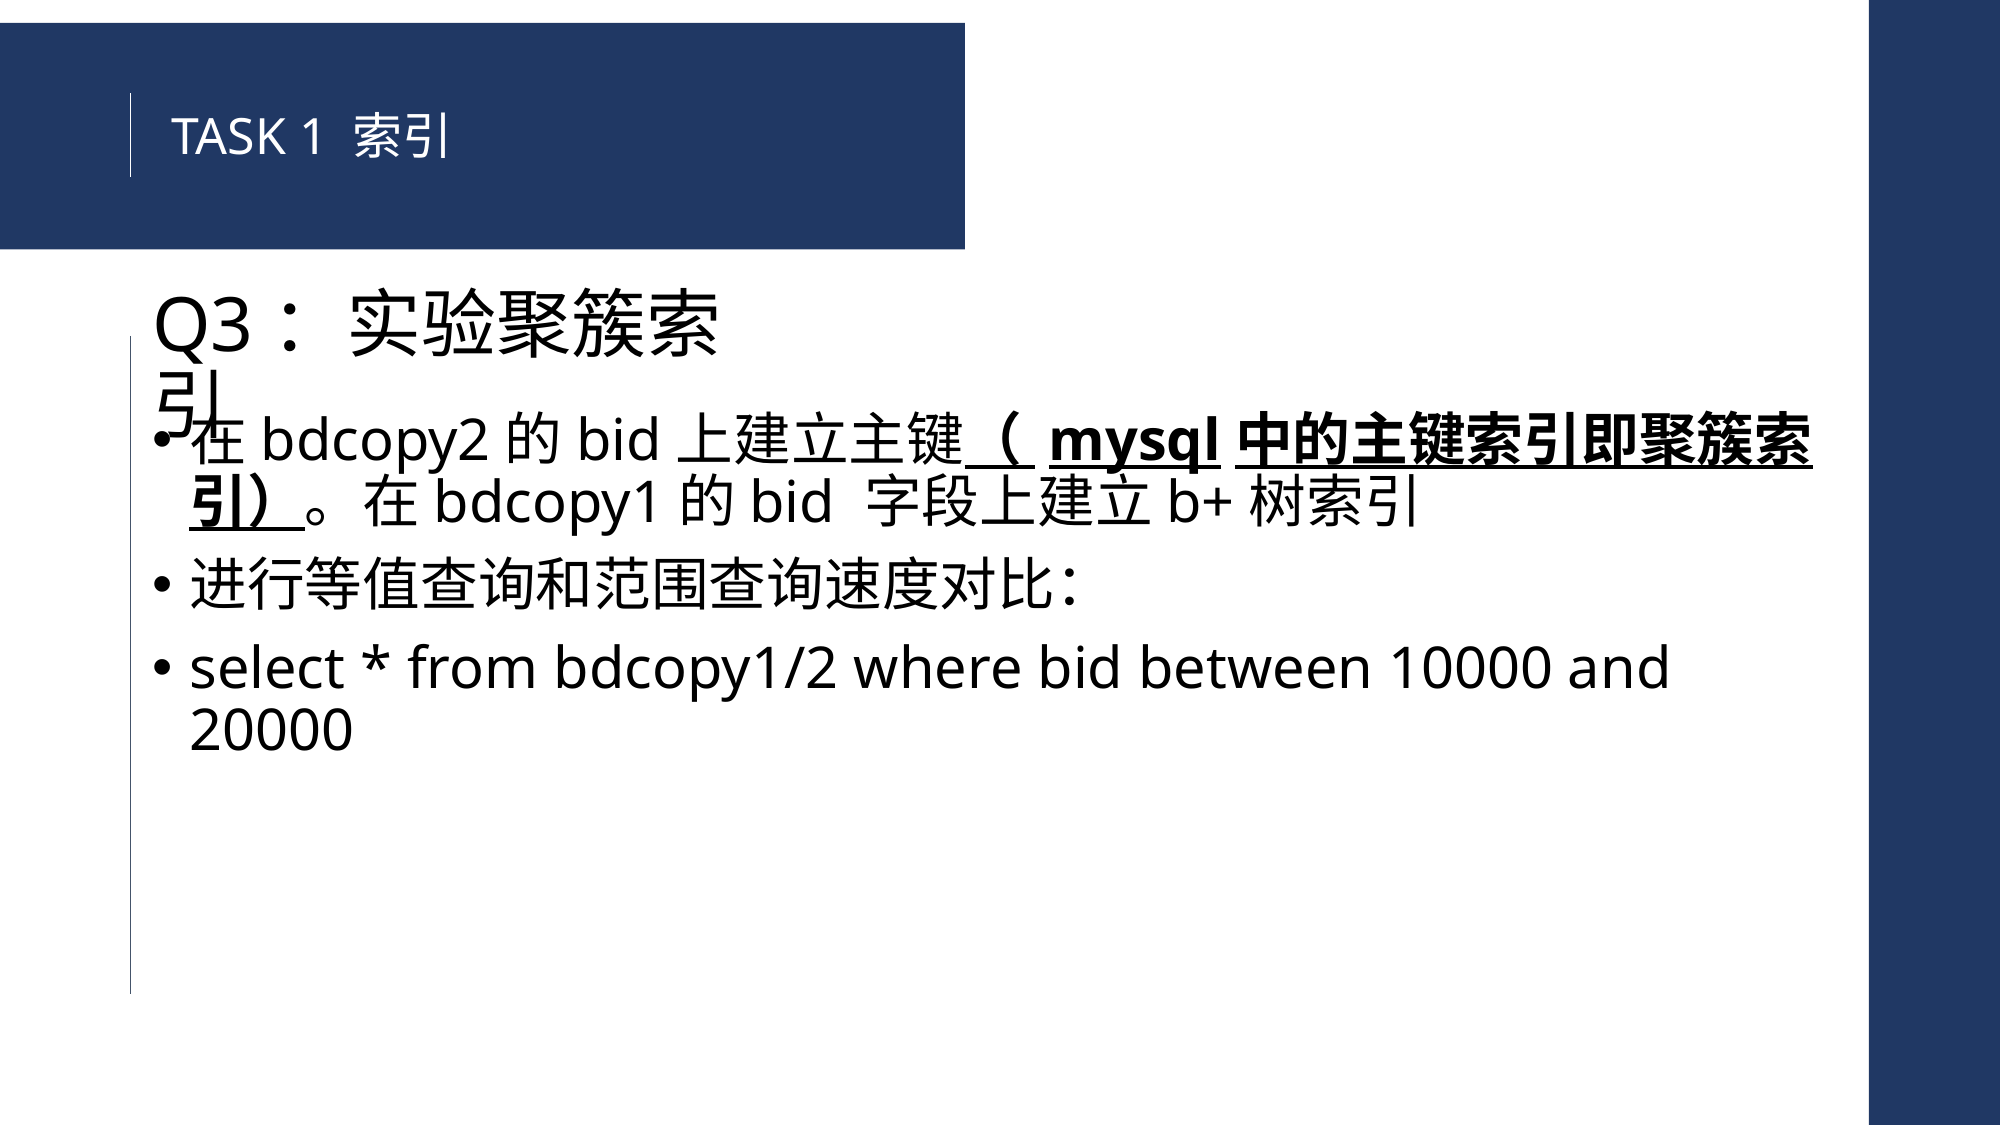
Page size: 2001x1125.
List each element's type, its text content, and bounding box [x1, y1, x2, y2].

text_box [130, 93, 860, 178]
text_box Q3：实验聚簇索引 [137, 279, 806, 383]
text_box [0, 22, 966, 250]
text_box [1868, 0, 2000, 1125]
text_box 在bdcopy2的bid上建立主键（ mysql中的主键索引即聚簇索引）。在bdcopy1的bid 字段上建立b+树索引 进行等值查询和范围查询速度对比： select * from bdcopy1/2 where bid between 10000 and 20000 [137, 403, 1863, 773]
